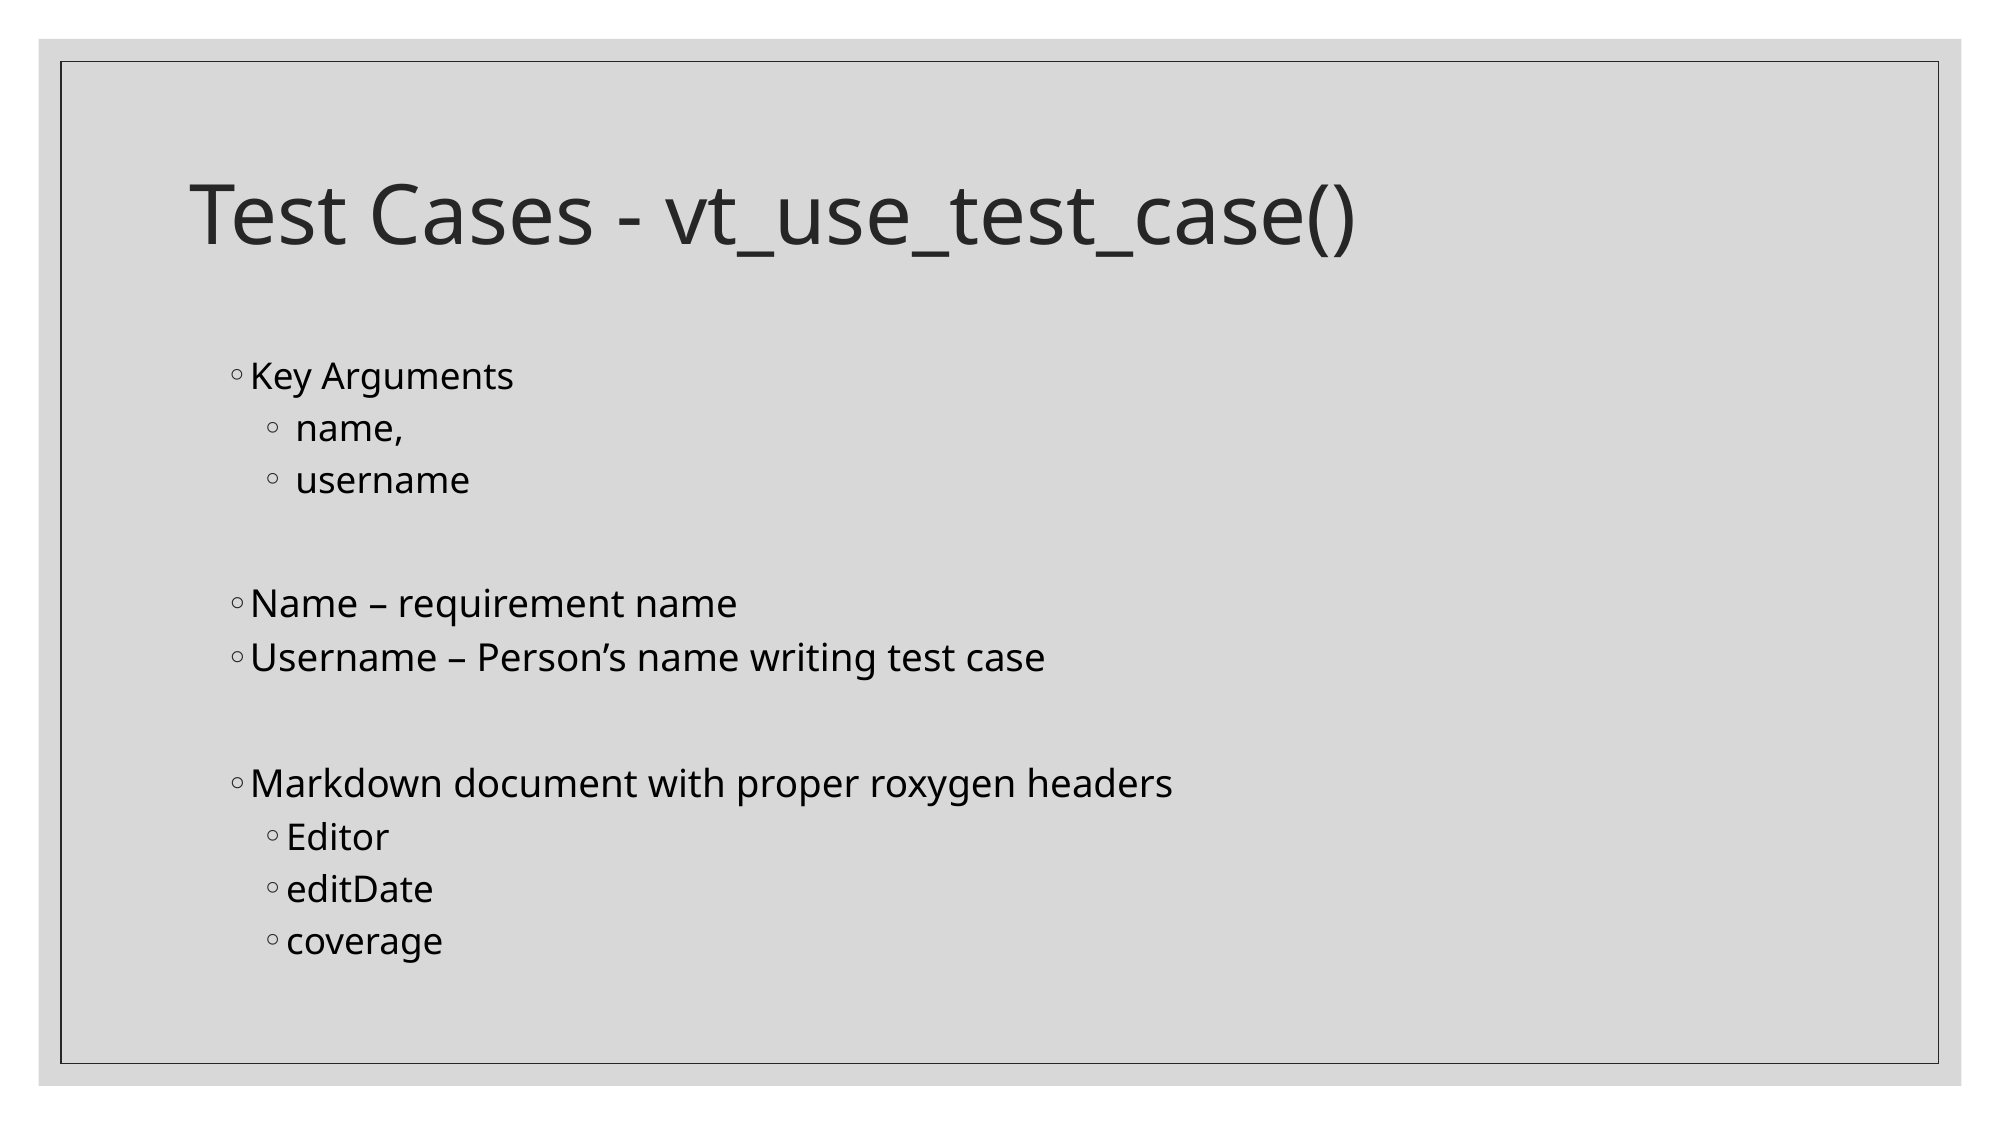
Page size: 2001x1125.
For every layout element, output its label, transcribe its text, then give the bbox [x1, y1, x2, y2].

title Test Cases - vt_use_test_case() [174, 105, 1825, 331]
list Key Arguments name, username Name – requirement name Username – Person’s name writing test case Markdown document with proper roxygen headers Editor editDate coverage [174, 345, 1825, 977]
